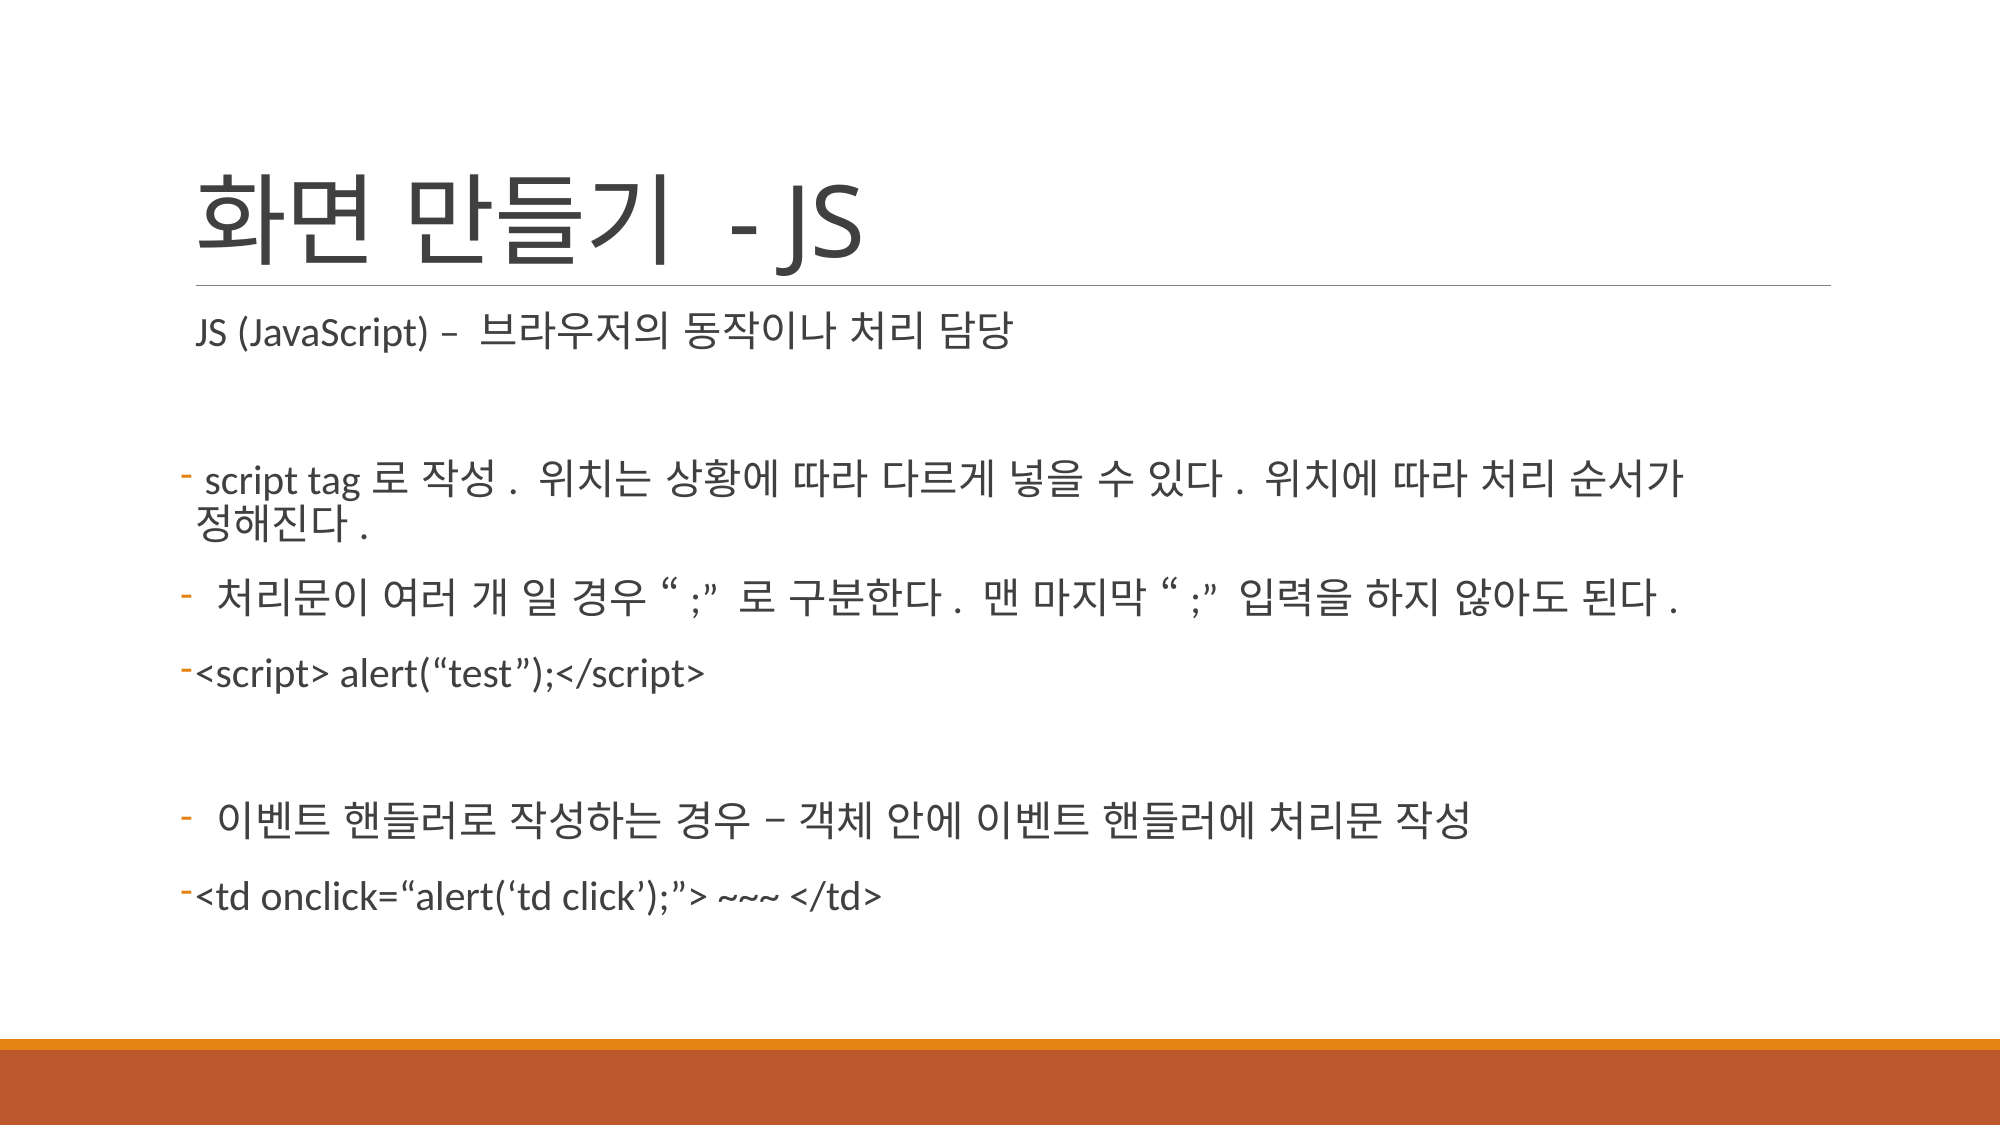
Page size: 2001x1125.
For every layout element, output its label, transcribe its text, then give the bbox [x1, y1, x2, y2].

title 화면 만들기 - JS [180, 47, 1830, 285]
list JS (JavaScript) – 브라우저의 동작이나 처리 담당 script tag로 작성. 위치는 상황에 따라 다르게 넣을 수 있다. 위치에 따라 처리 순서가 정해진다. 처리문이 여러 개 일 경우 “;” 로 구분한다. 맨 마지막 “;” 입력을 하지 않아도 된다. <script> alert(“test”);</script> 이벤트 핸들러로 작성하는 경우 – 객체 안에 이벤트 핸들러에 처리문 작성 <td onclick=“alert(‘td click’);”> ~~~ </td> [180, 302, 1830, 963]
